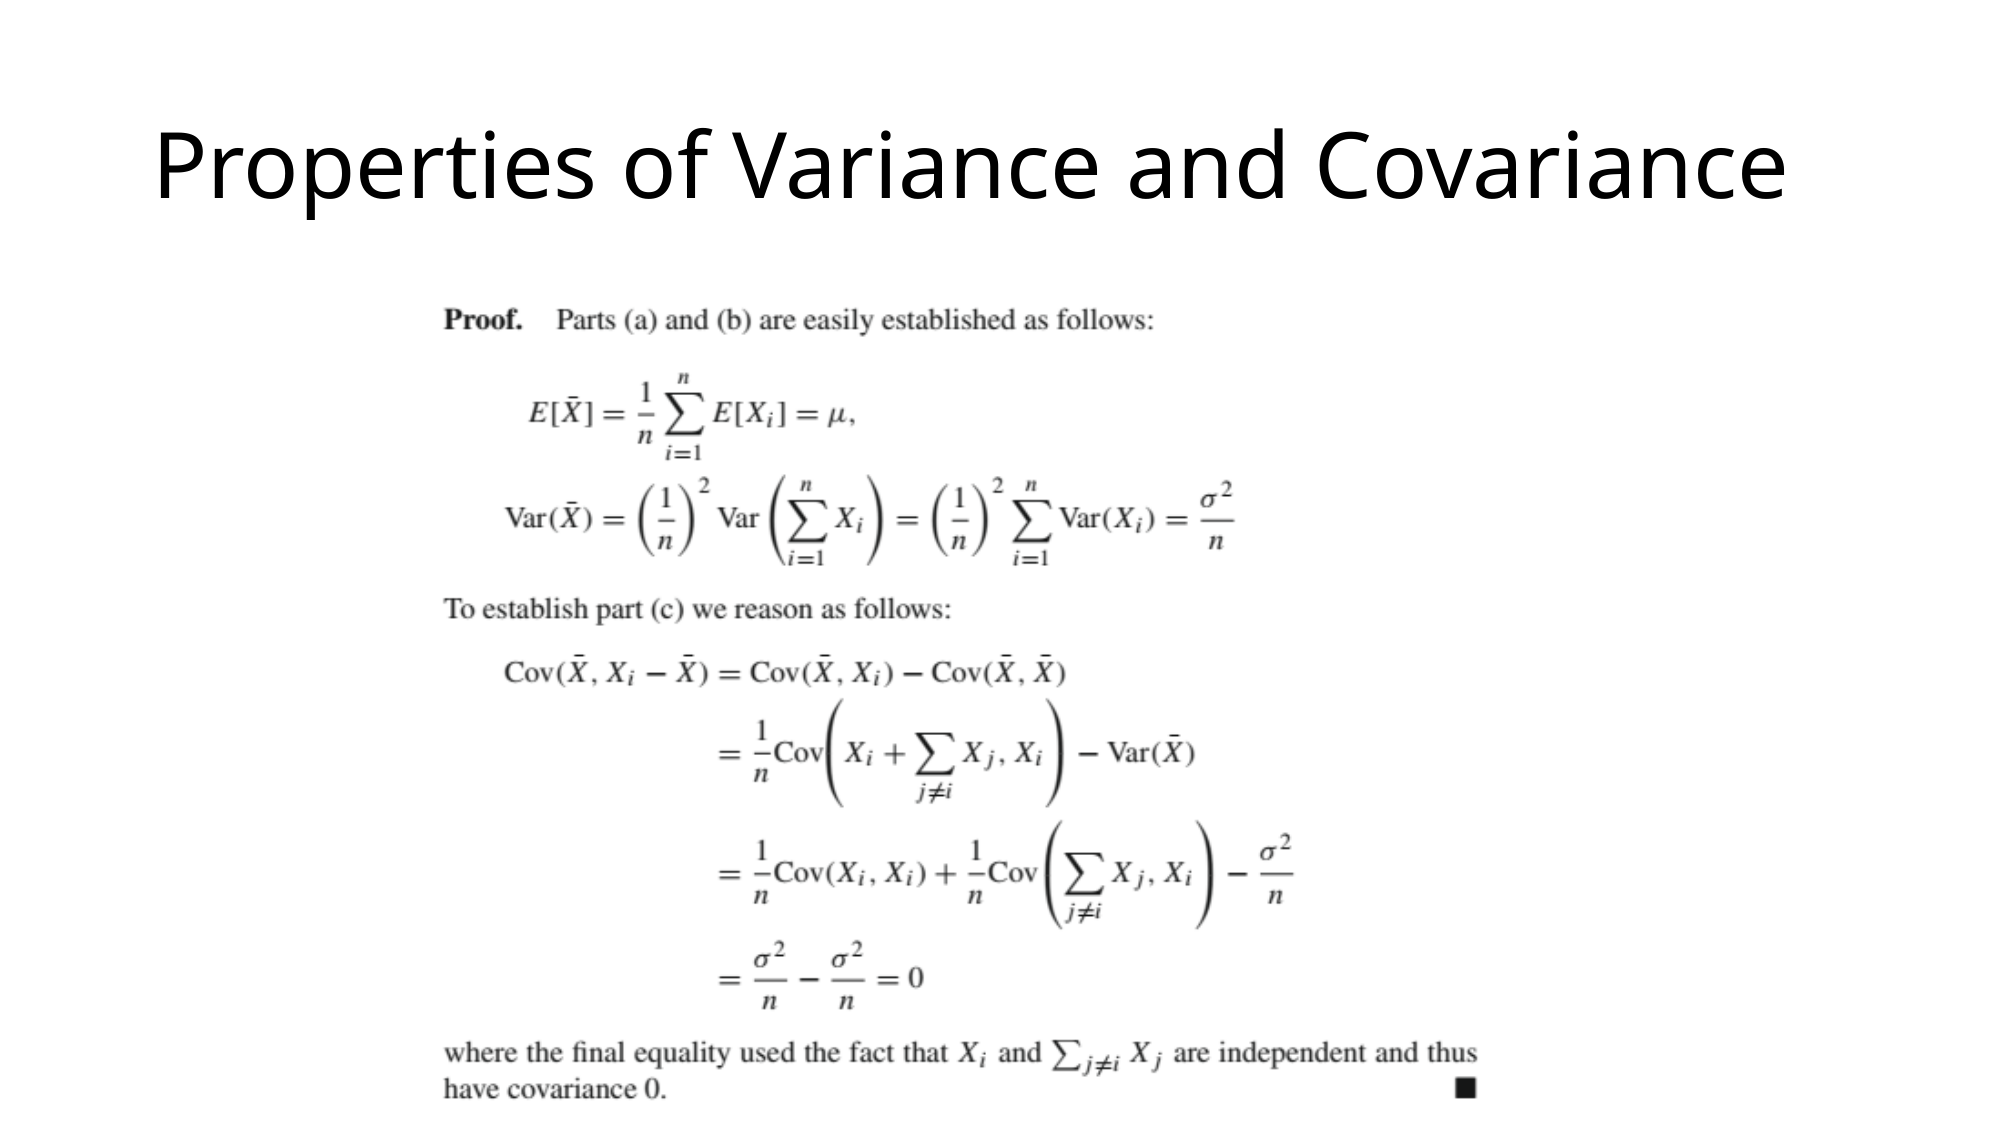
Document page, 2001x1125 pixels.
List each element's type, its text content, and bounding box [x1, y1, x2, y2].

picture [429, 295, 1512, 1115]
title Properties of Variance and Covariance [137, 59, 1863, 278]
